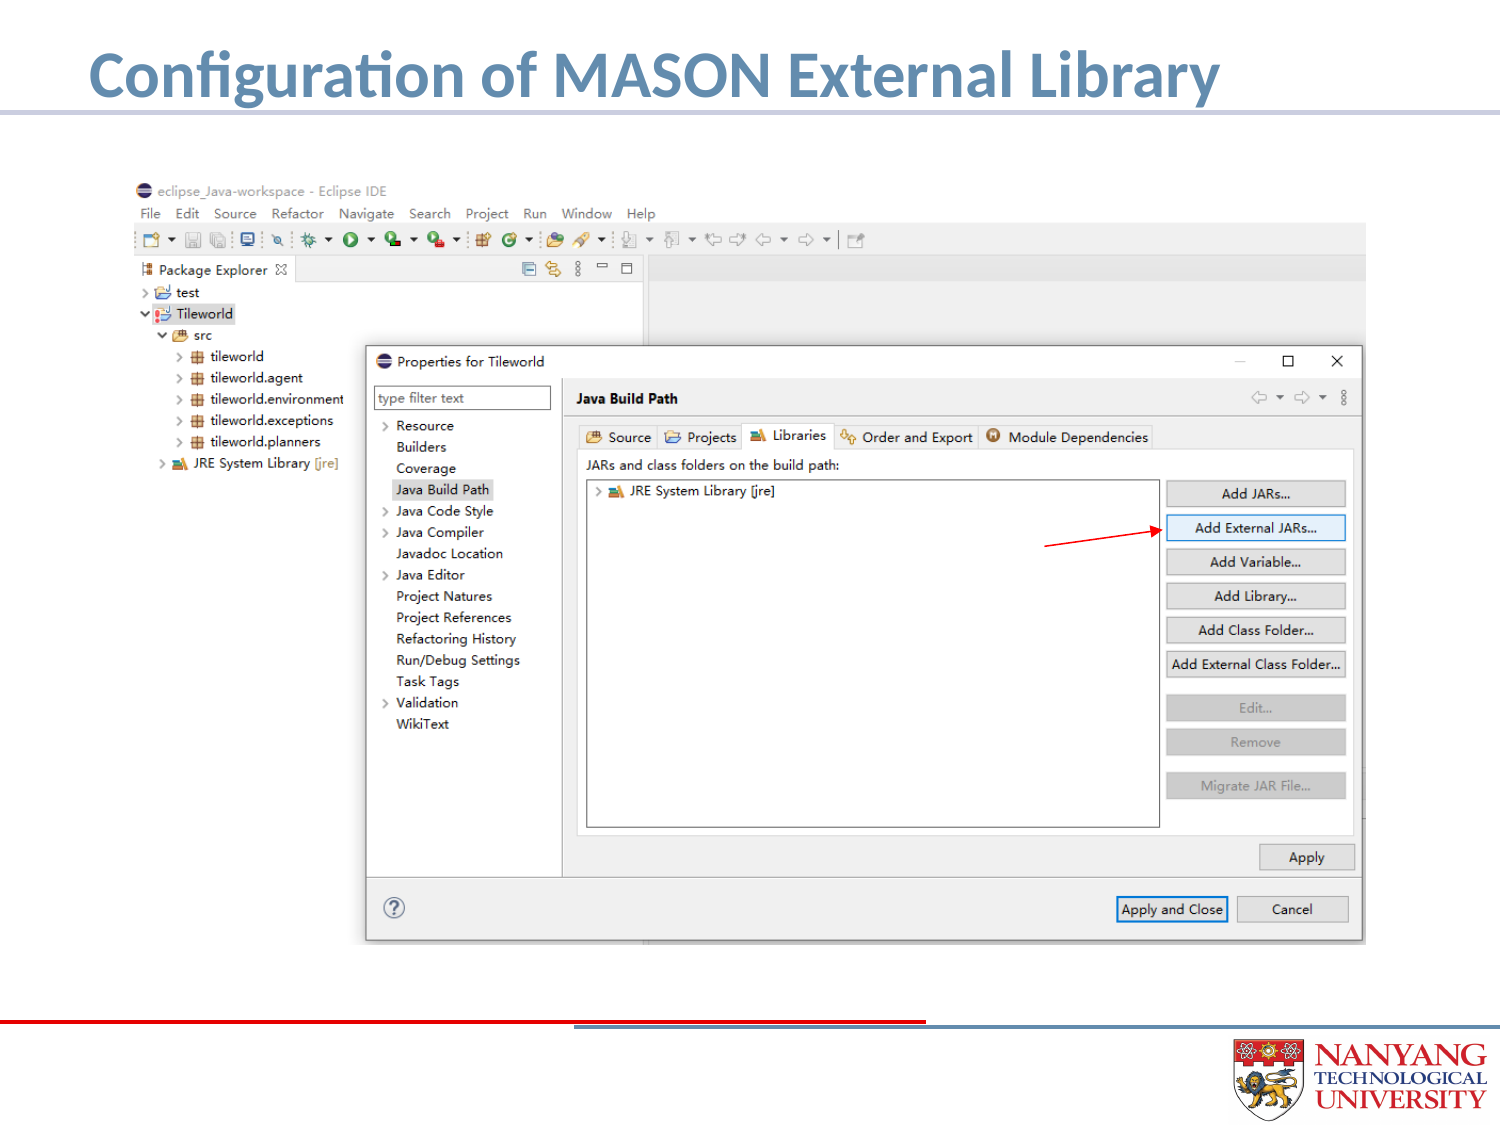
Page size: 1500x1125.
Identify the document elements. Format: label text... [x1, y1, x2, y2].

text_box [1044, 529, 1164, 547]
title Configuration of MASON External Library [75, 23, 1425, 121]
picture [134, 179, 1366, 946]
picture [1228, 1035, 1490, 1125]
